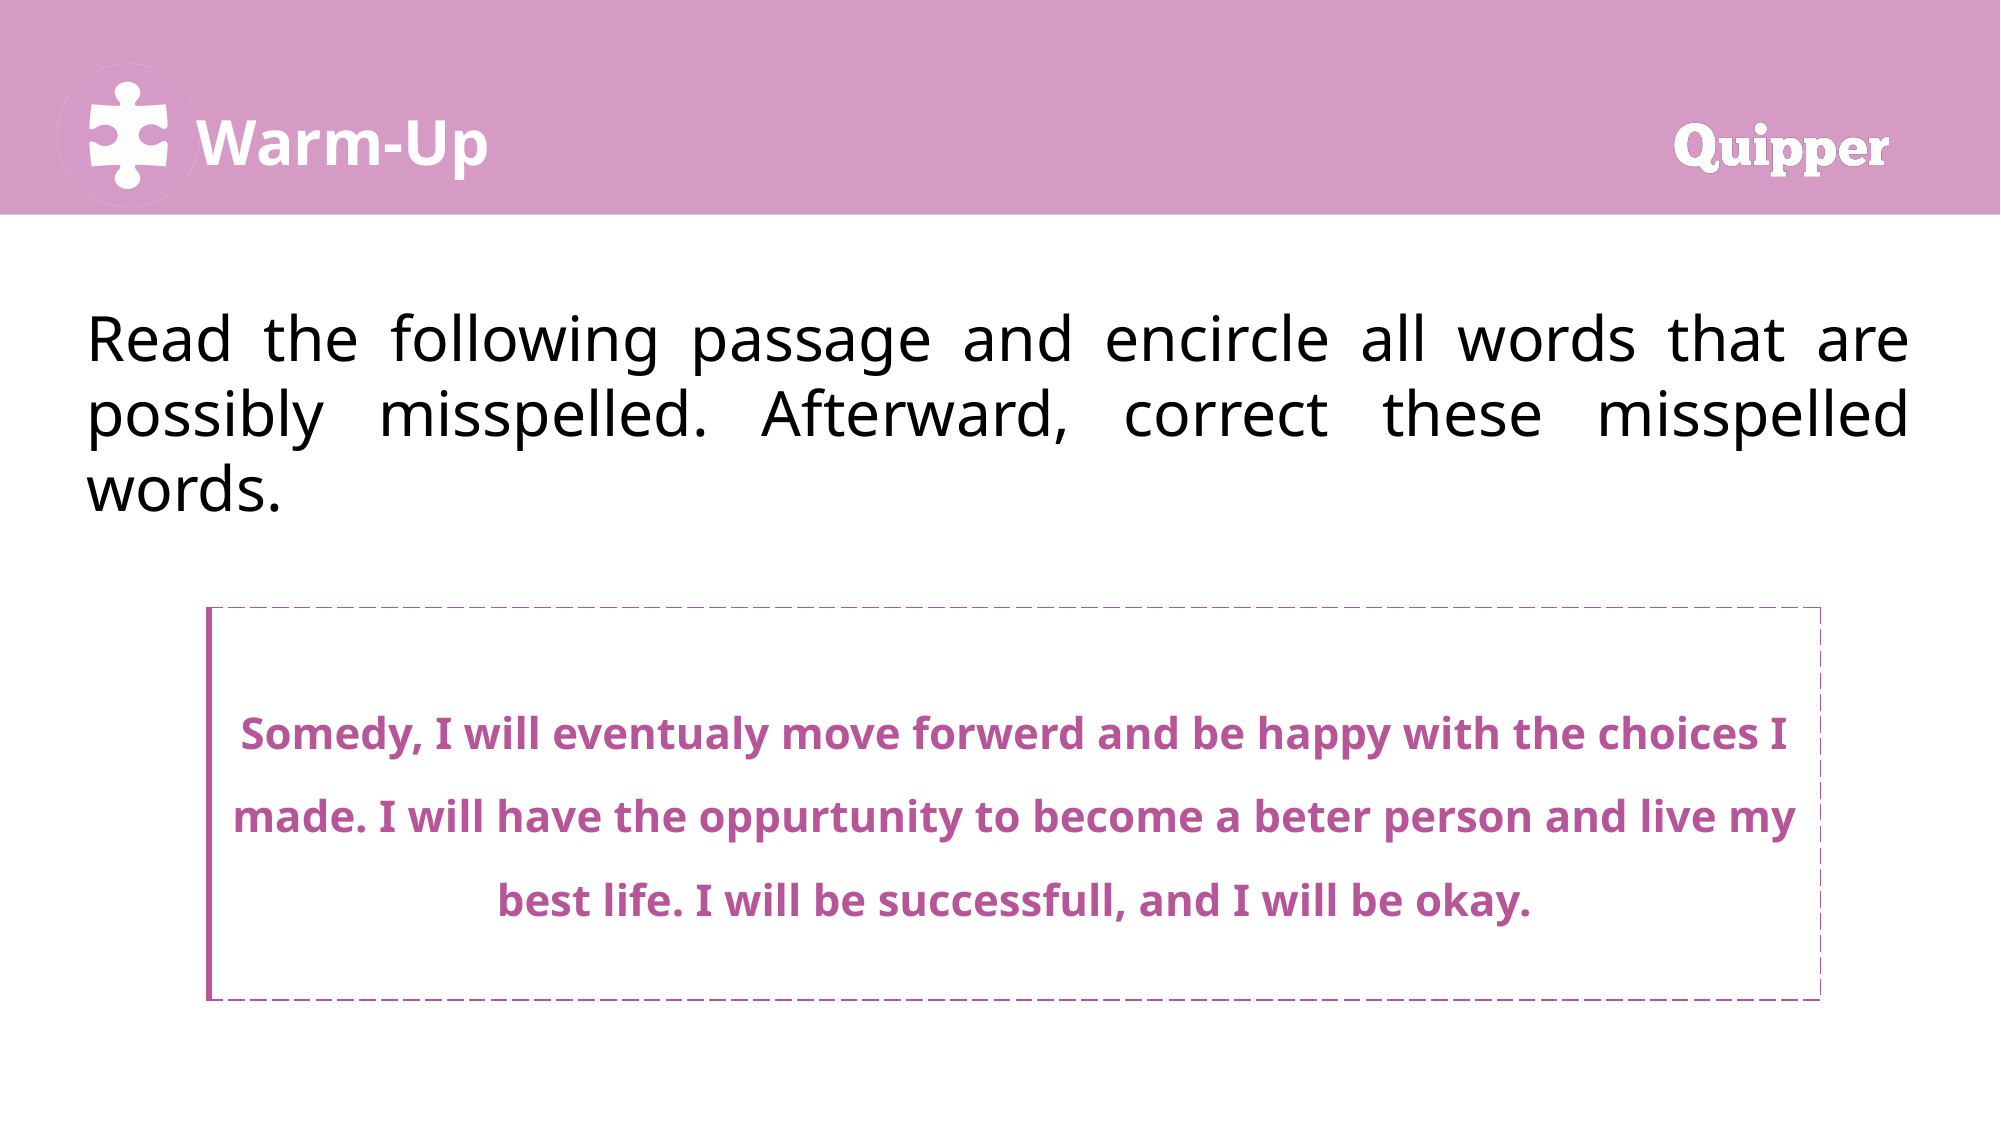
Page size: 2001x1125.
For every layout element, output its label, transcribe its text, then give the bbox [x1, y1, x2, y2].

picture [1673, 121, 1890, 178]
list Read the following passage and encircle all words that are possibly misspelled. Afterward, correct these misspelled words. [71, 291, 1929, 537]
picture [45, 53, 209, 215]
table_header Somedy, I will eventualy move forwerd and be happy with the choices I made. I will have the oppurtunity to become a beter person and live my best life. I will be successfull, and I will be okay. [212, 608, 1820, 1000]
